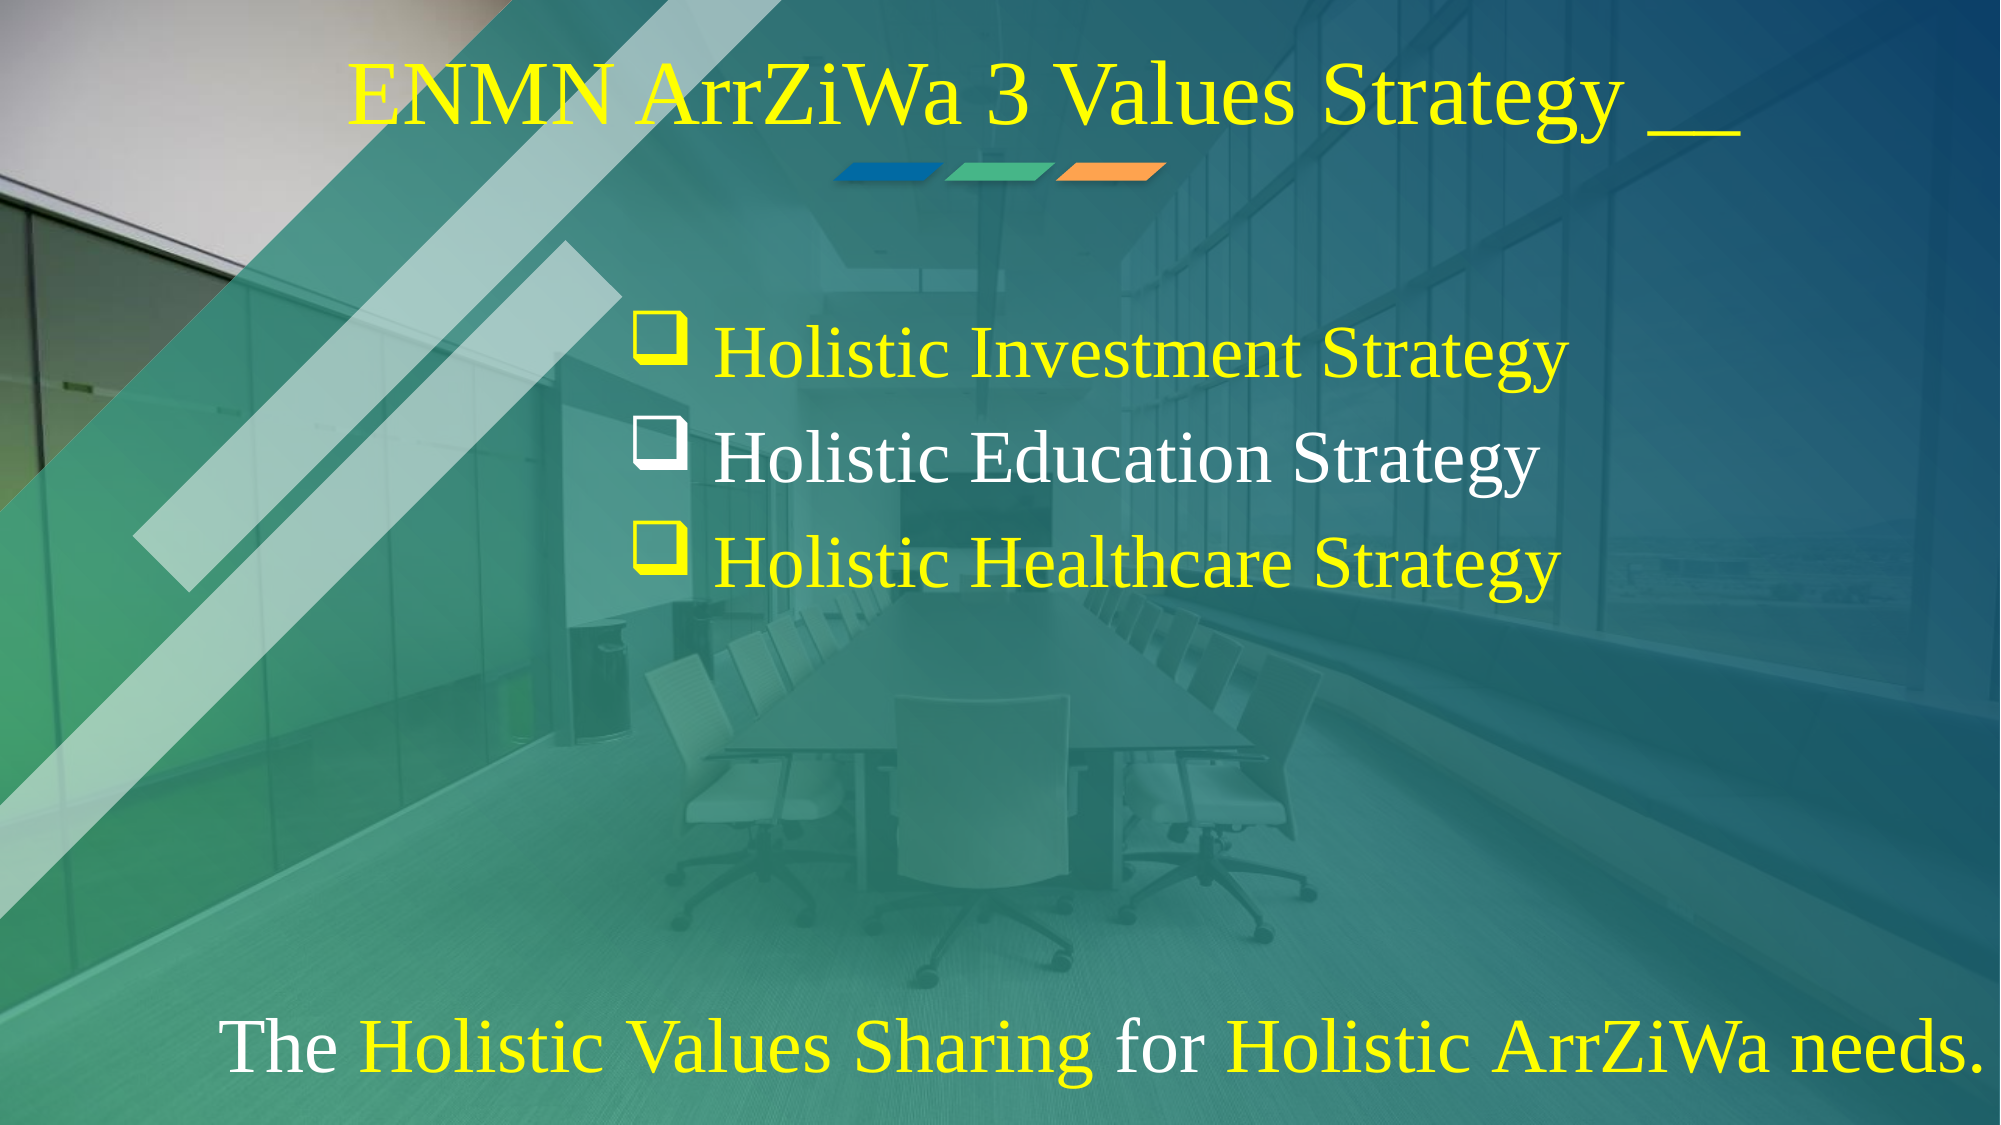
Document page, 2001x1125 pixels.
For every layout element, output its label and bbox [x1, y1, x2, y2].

text_box [0, 0, 1081, 1125]
text_box [832, 162, 1168, 181]
picture [1081, 0, 2001, 1125]
